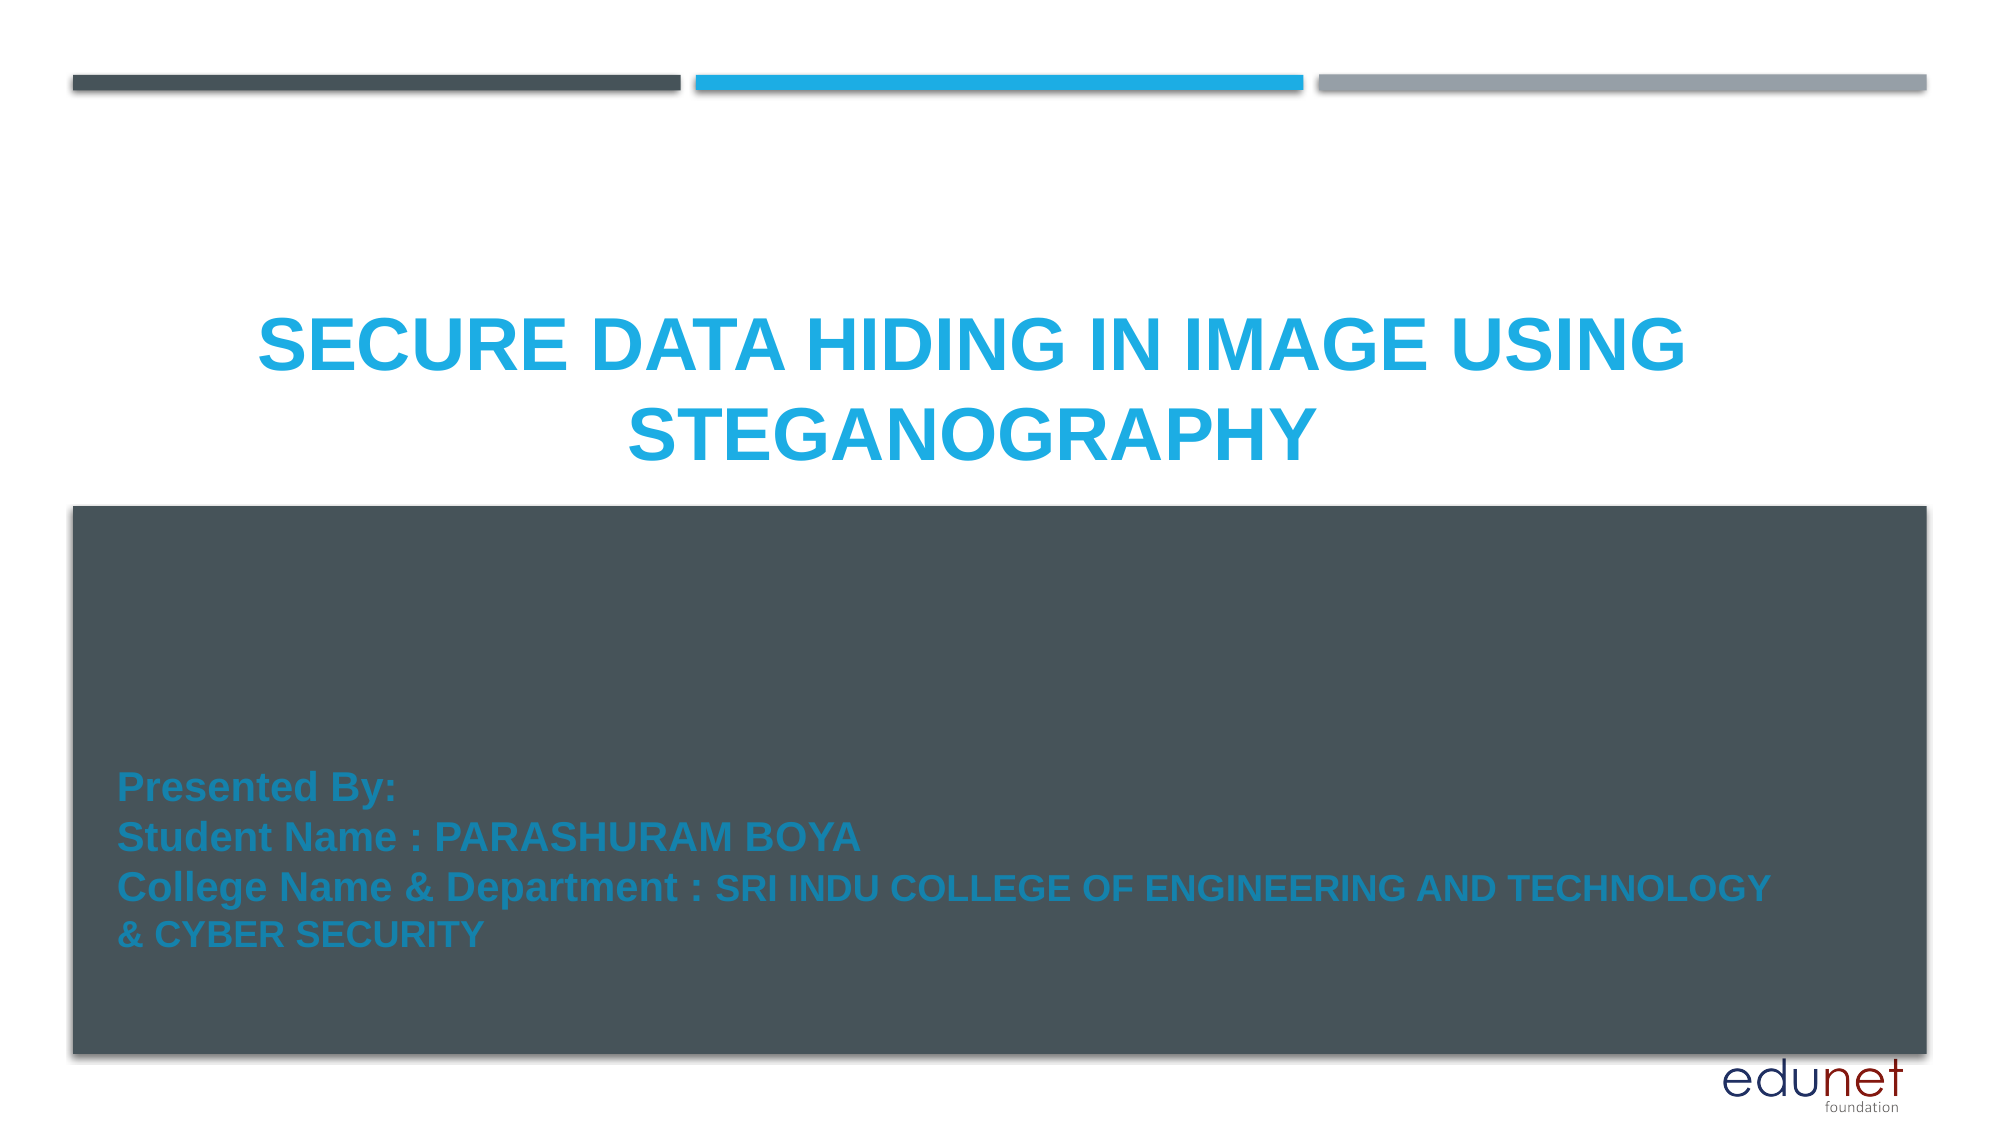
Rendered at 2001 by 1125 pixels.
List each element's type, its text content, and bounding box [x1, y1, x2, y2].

title Secure data hiding in image using steganography [222, 249, 1723, 483]
text_box Presented By: Student Name : PARASHURAM BOYA College Name & Department : SRI INDU COLLEGE OF ENGINEERING AND TECHNOLOGY & CYBER SECURITY [101, 752, 1821, 1013]
picture [1719, 1056, 1905, 1116]
